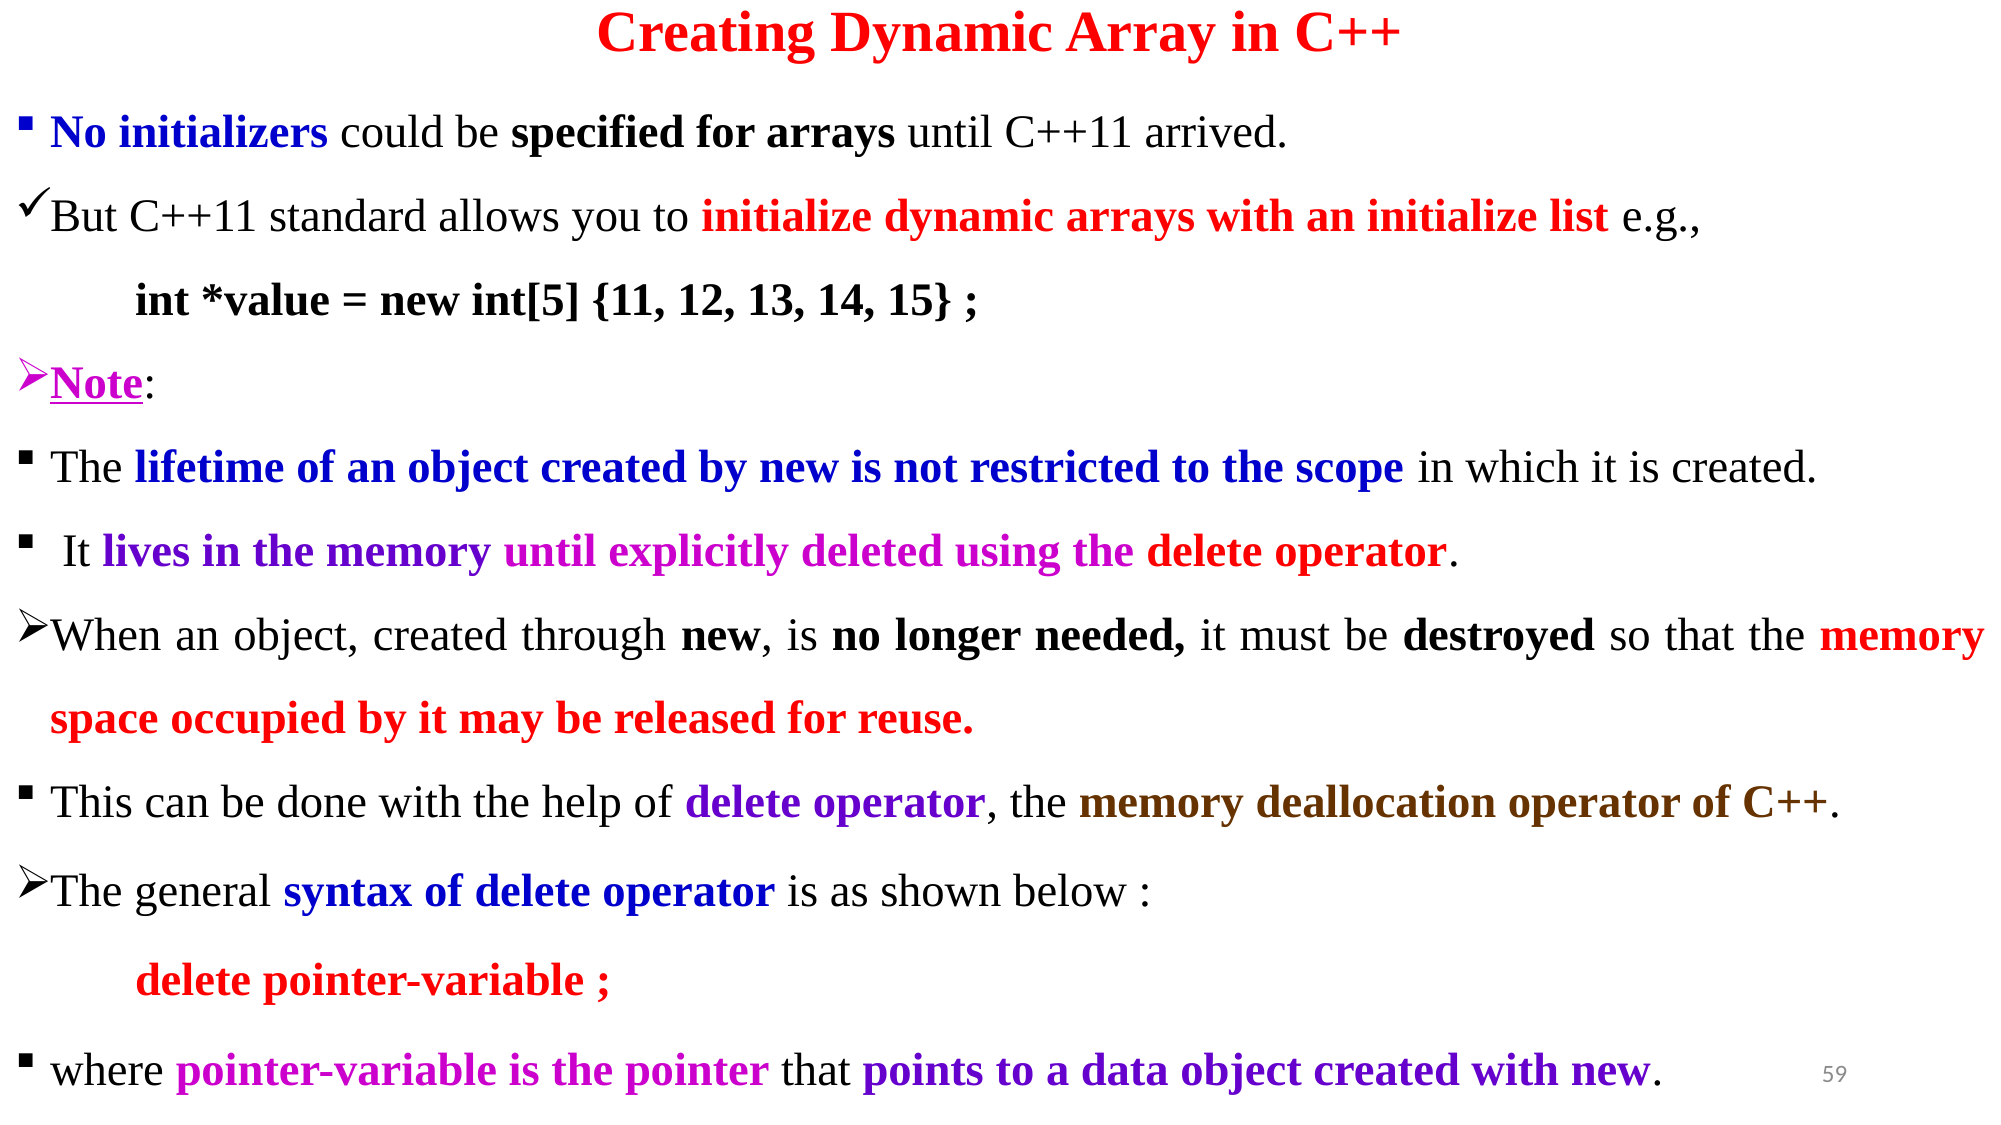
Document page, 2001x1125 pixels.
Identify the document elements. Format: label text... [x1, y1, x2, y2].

slide_number 59 [1412, 1042, 1863, 1103]
title Creating Dynamic Array in C++ [137, 0, 1863, 54]
list No initializers could be specified for arrays until C++11 arrived. But C++11 standard allows you to initialize dynamic arrays with an initialize list e.g., int *value = new int[5] {11, 12, 13, 14, 15} ; Note: The lifetime of an object created by new is not restricted to the scope in which it is created. It lives in the memory until explicitly deleted using the delete operator. When an object, created through new, is no longer needed, it must be destroyed so that the memory space occupied by it may be released for reuse. This can be done with the help of delete operator, the memory deallocation operator of C++. The general syntax of delete operator is as shown below : delete pointer-variable ; where pointer-variable is the pointer that points to a data object created with new. [0, 54, 2000, 1125]
